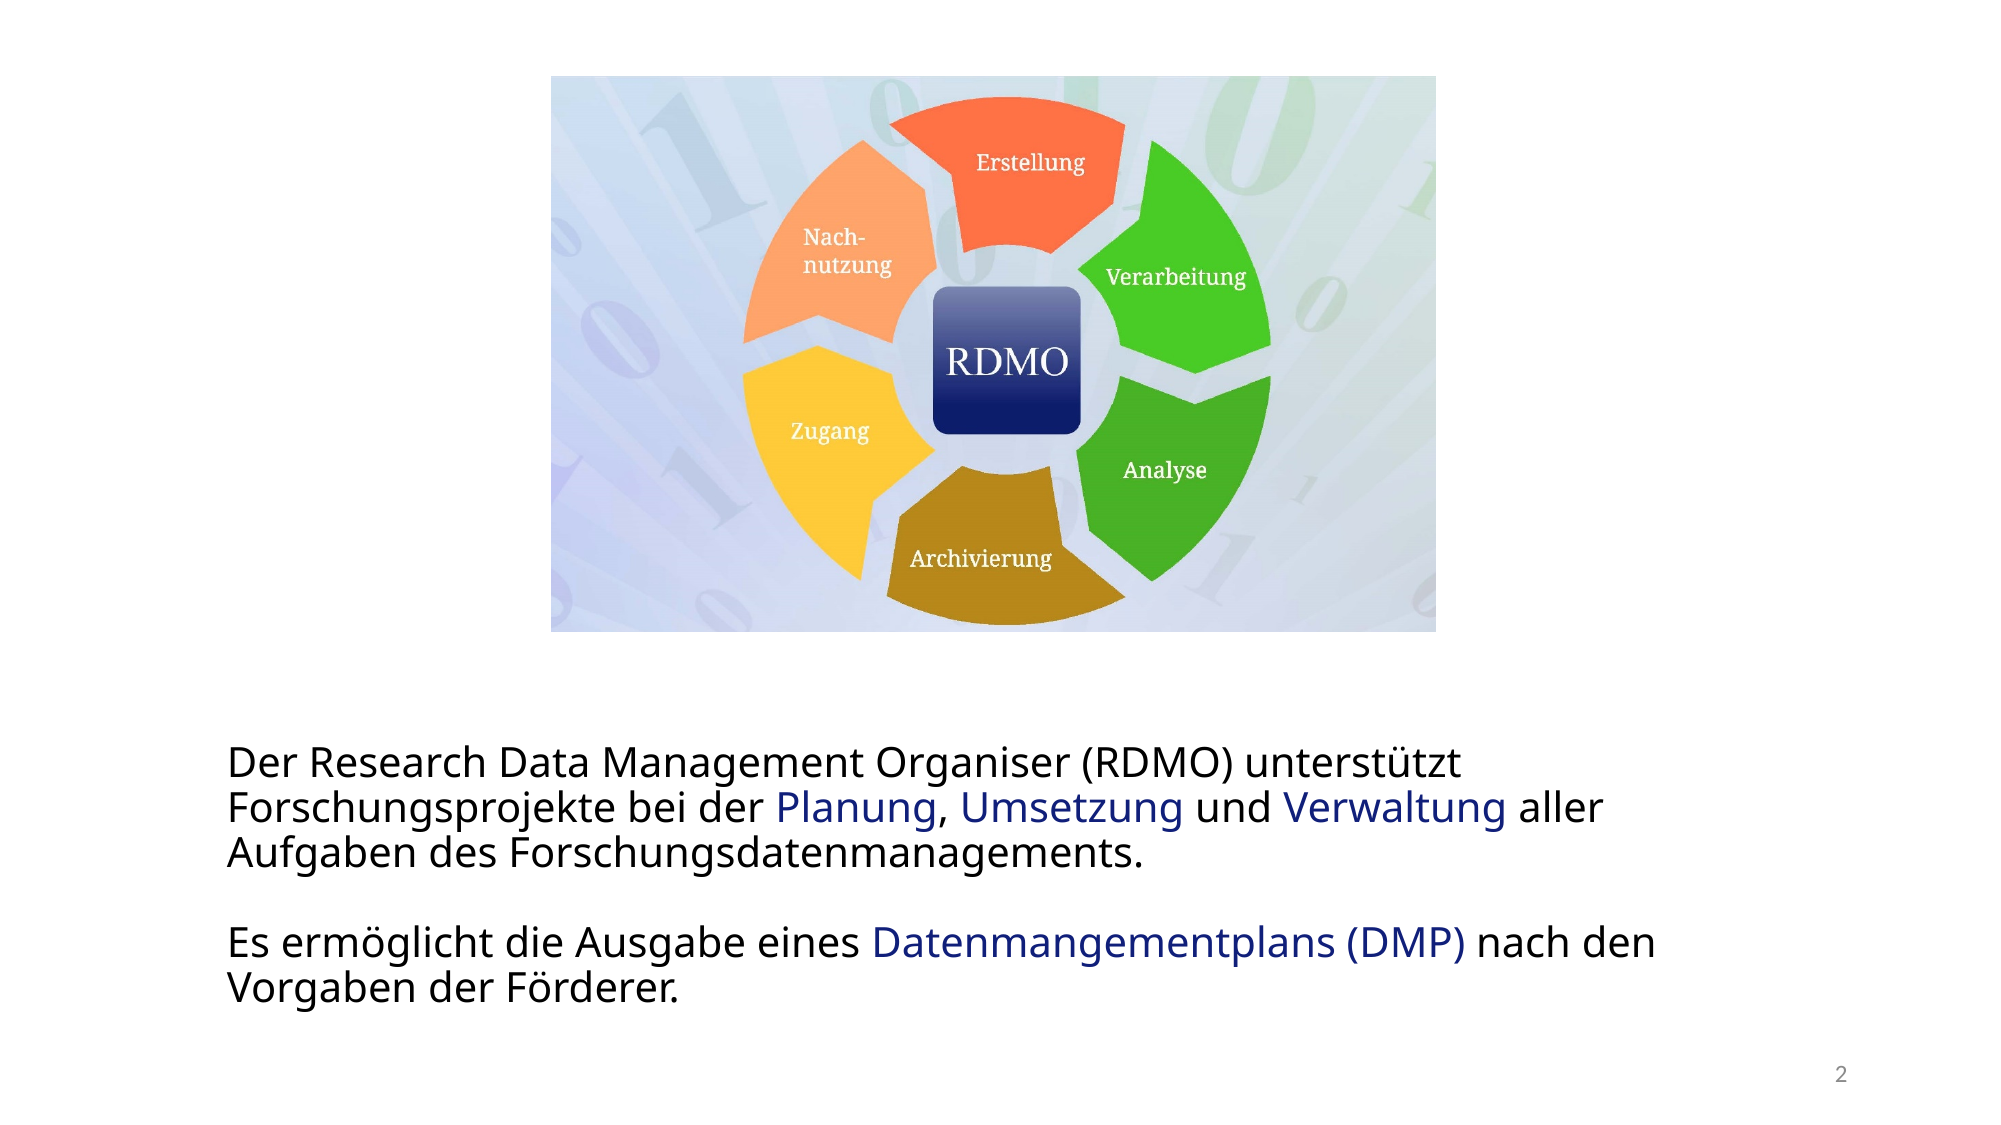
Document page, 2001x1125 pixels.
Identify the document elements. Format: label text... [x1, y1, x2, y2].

slide_number 2 [1412, 1042, 1863, 1103]
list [551, 76, 1436, 632]
title Der Research Data Management Organiser (RDMO) unterstützt Forschungsprojekte bei der Planung, Umsetzung und Verwaltung aller Aufgaben des Forschungsdatenmanagements. Es ermöglicht die Ausgabe eines Datenmangementplans (DMP) nach den Vorgaben der Förderer. [211, 701, 1753, 1052]
